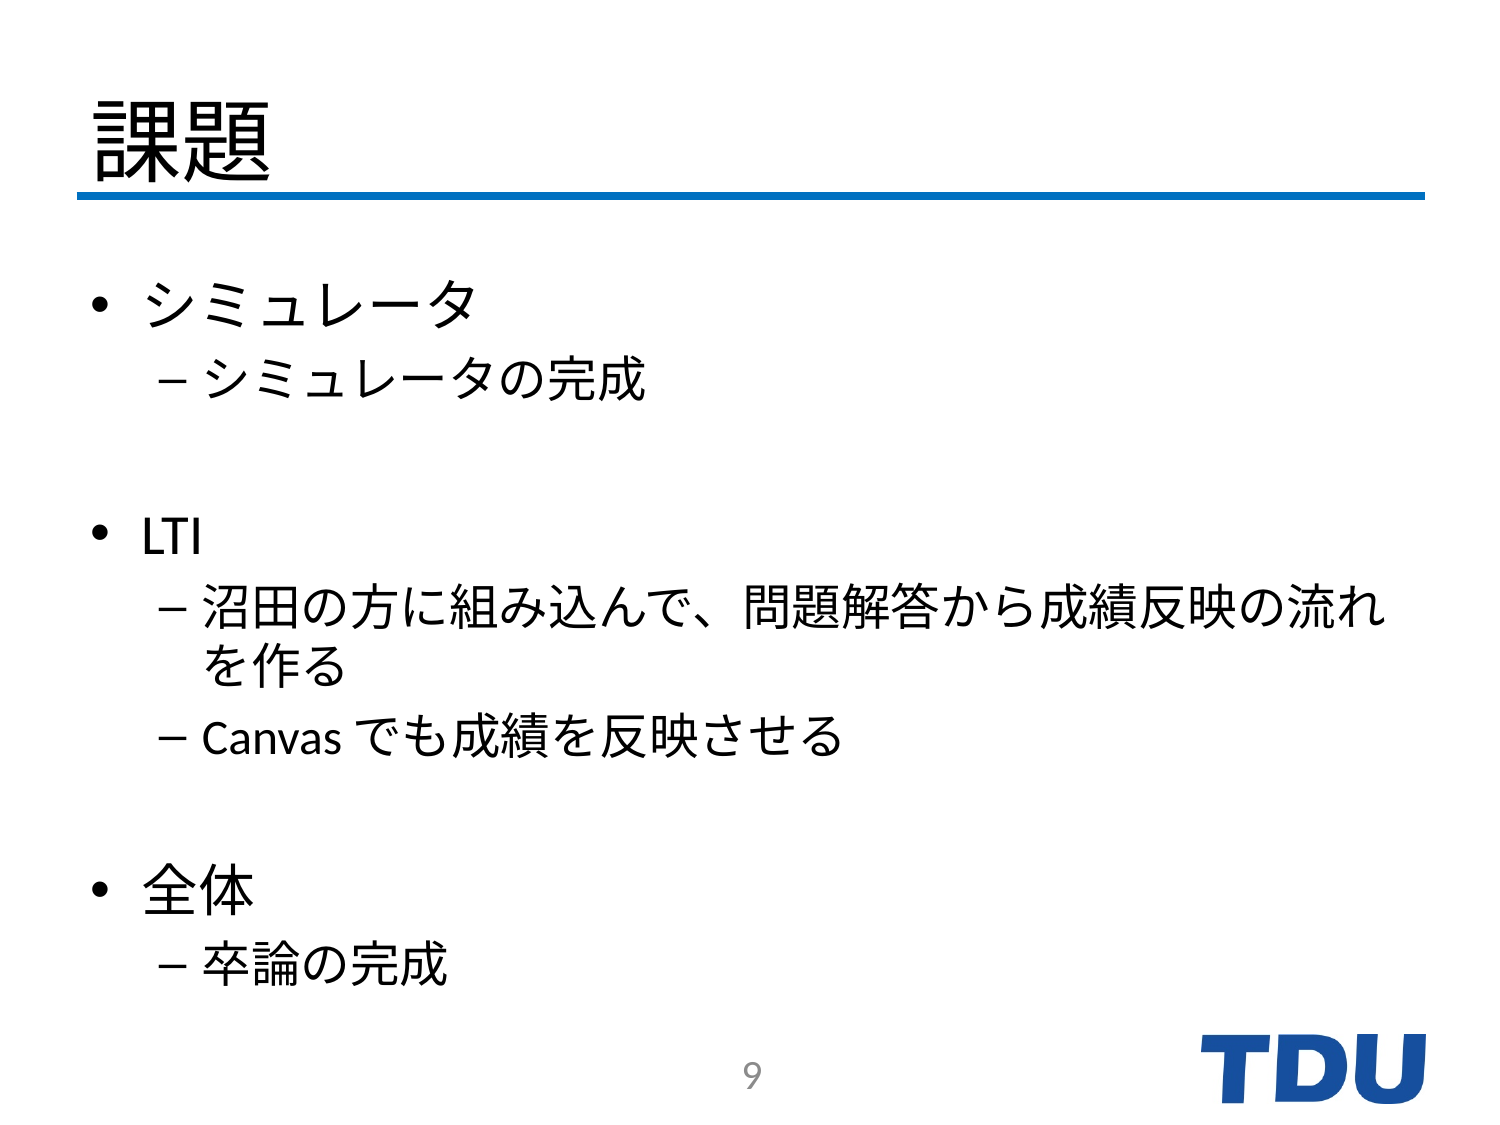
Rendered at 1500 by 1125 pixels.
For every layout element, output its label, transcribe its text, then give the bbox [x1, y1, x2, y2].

slide_number 9 [577, 1042, 928, 1103]
title 課題 [75, 45, 1425, 233]
picture [1201, 1034, 1426, 1104]
list シミュレータ シミュレータの完成 LTI 沼田の方に組み込んで、問題解答から成績反映の流れを作る Canvasでも成績を反映させる 全体 卒論の完成 [75, 262, 1425, 1005]
